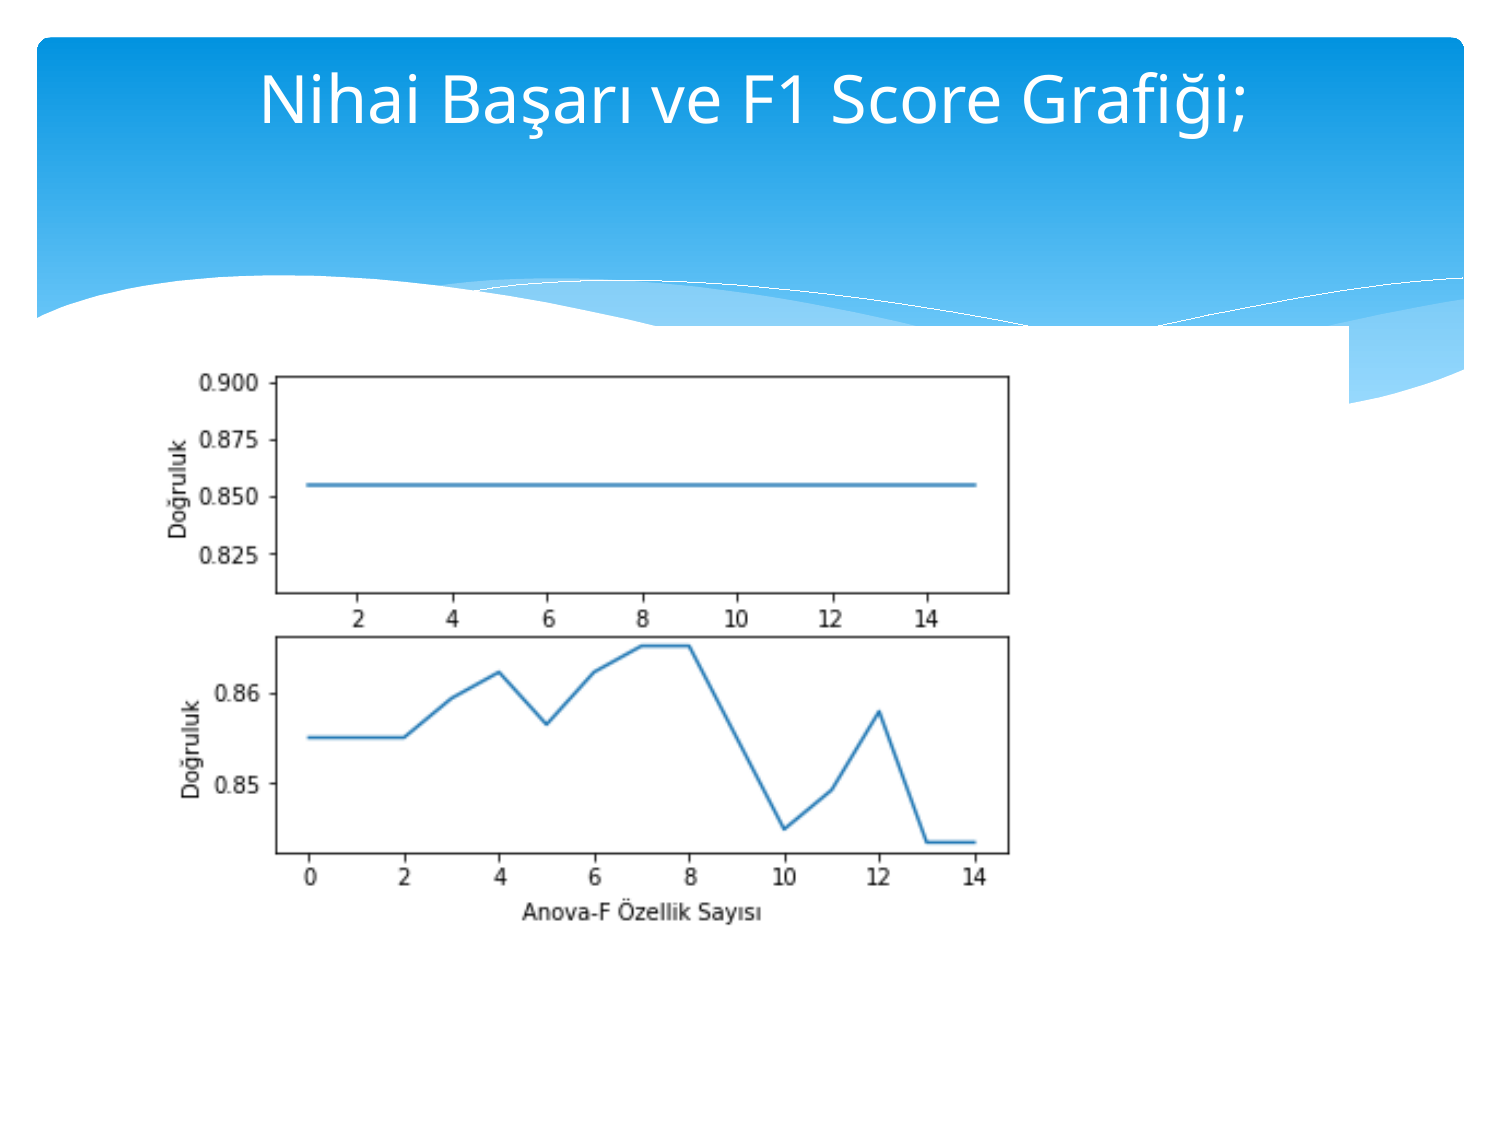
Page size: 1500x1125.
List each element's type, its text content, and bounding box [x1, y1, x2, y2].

text_box Nihai Başarı ve F1 Score Grafiği; [79, 42, 1430, 231]
picture [159, 326, 1350, 959]
